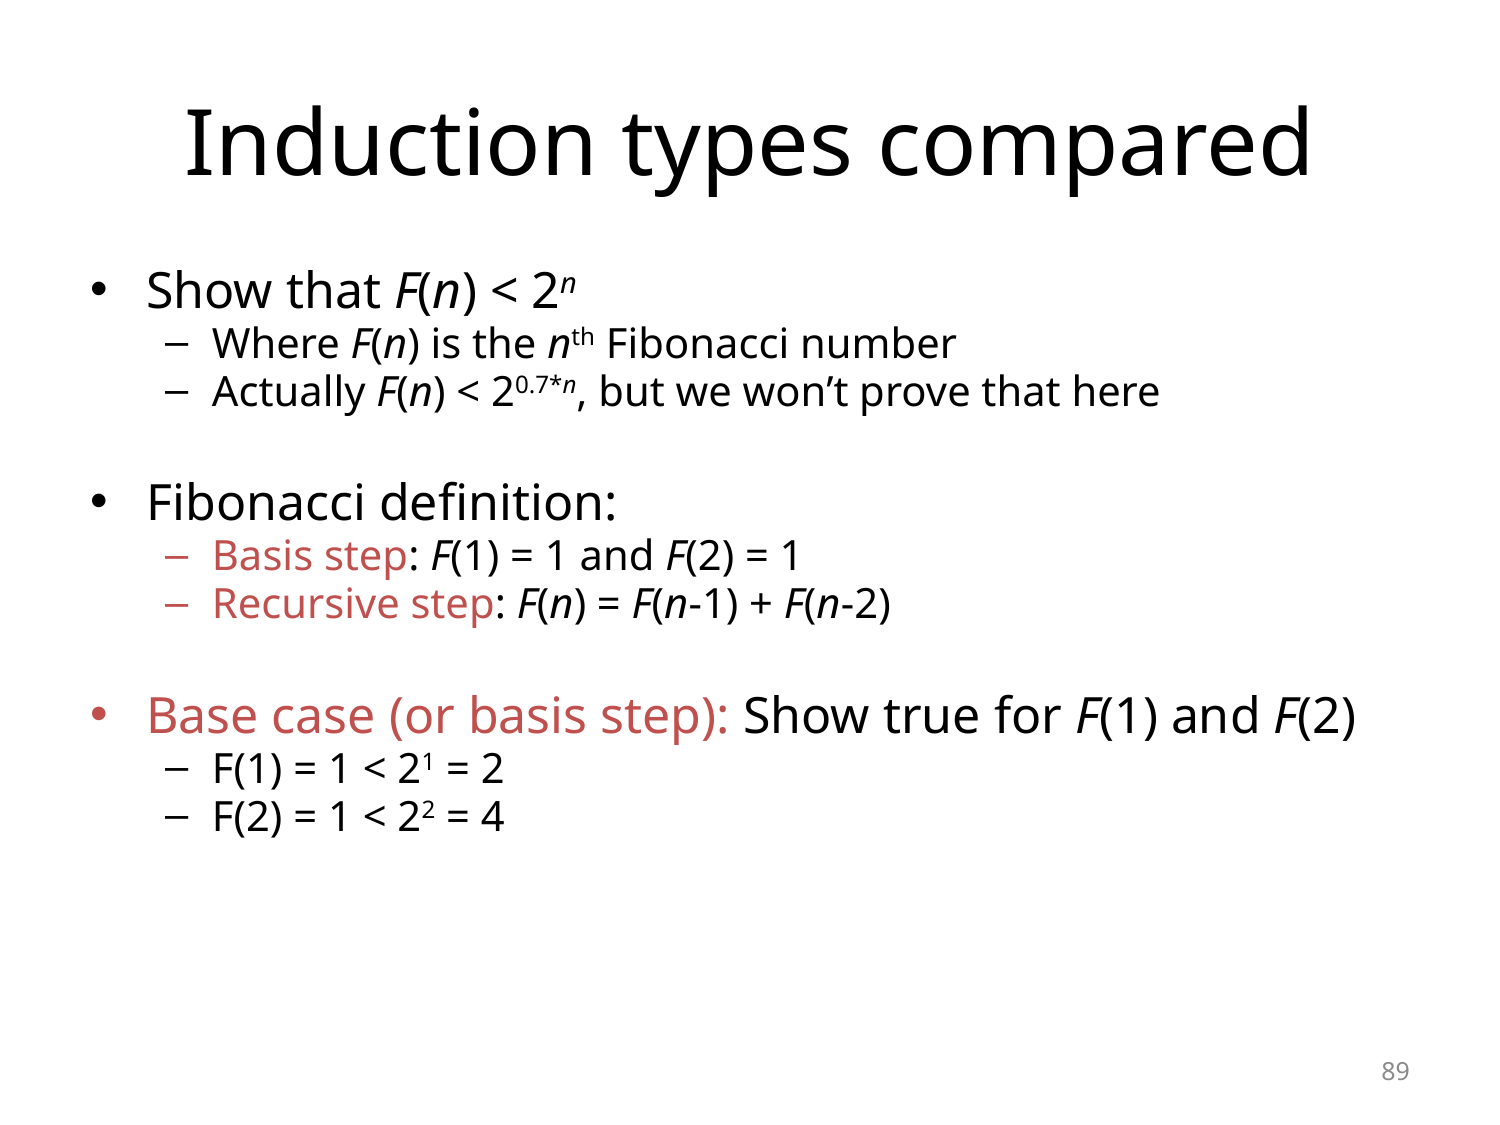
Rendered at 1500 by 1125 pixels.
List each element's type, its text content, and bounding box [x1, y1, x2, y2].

title Induction types compared [75, 45, 1425, 233]
list Show that F(n) < 2n Where F(n) is the nth Fibonacci number Actually F(n) < 20.7*n, but we won’t prove that here Fibonacci definition: Basis step: F(1) = 1 and F(2) = 1 Recursive step: F(n) = F(n-1) + F(n-2) Base case (or basis step): Show true for F(1) and F(2) F(1) = 1 < 21 = 2 F(2) = 1 < 22 = 4 [75, 262, 1425, 1005]
slide_number 89 [1074, 1042, 1425, 1103]
